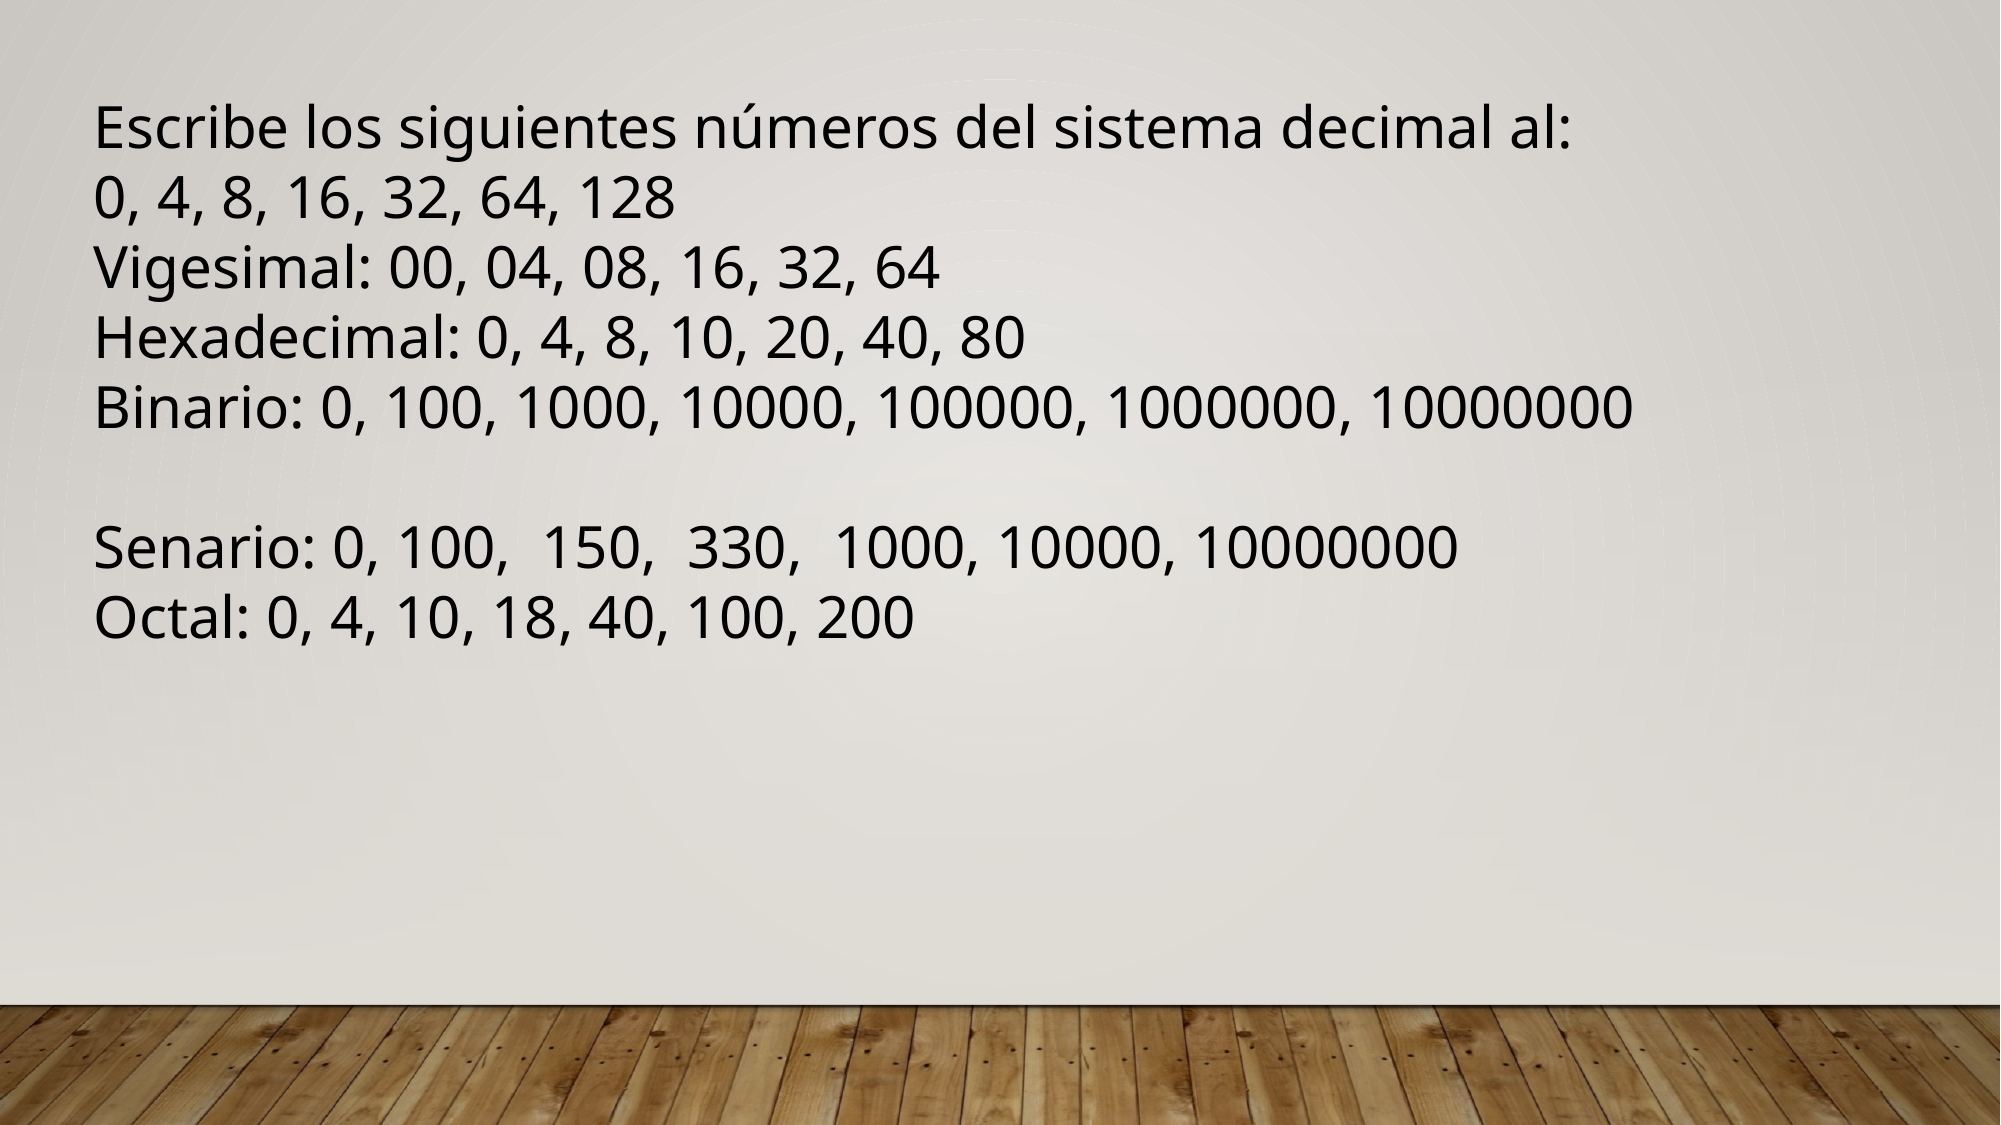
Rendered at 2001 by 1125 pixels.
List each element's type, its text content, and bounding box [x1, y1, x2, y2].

text_box Escribe los siguientes números del sistema decimal al: 0, 4, 8, 16, 32, 64, 128 Vigesimal: 00, 04, 08, 16, 32, 64 Hexadecimal: 0, 4, 8, 10, 20, 40, 80 Binario: 0, 100, 1000, 10000, 100000, 1000000, 10000000 Senario: 0, 100, 150, 330, 1000, 10000, 10000000 Octal: 0, 4, 10, 18, 40, 100, 200 [78, 82, 1863, 658]
picture [0, 1005, 2000, 1125]
